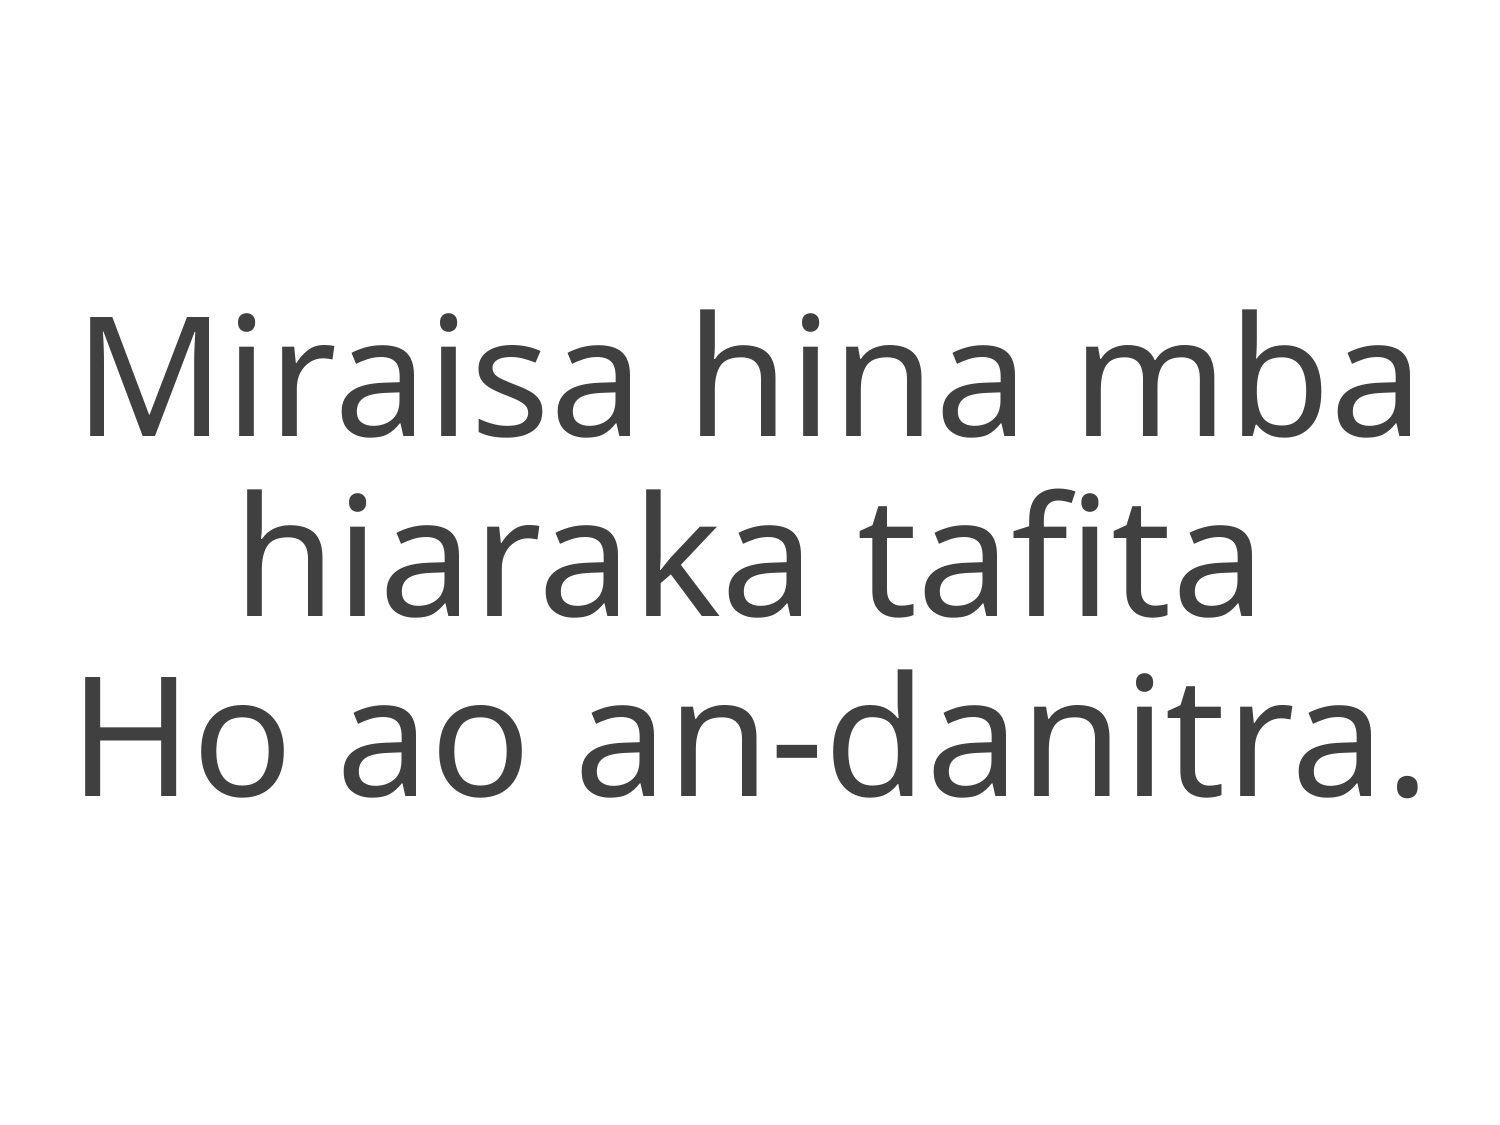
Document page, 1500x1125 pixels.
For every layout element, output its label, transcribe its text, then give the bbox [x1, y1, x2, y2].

title Miraisa hina mba hiaraka tafita Ho ao an-danitra. [0, 453, 1500, 672]
